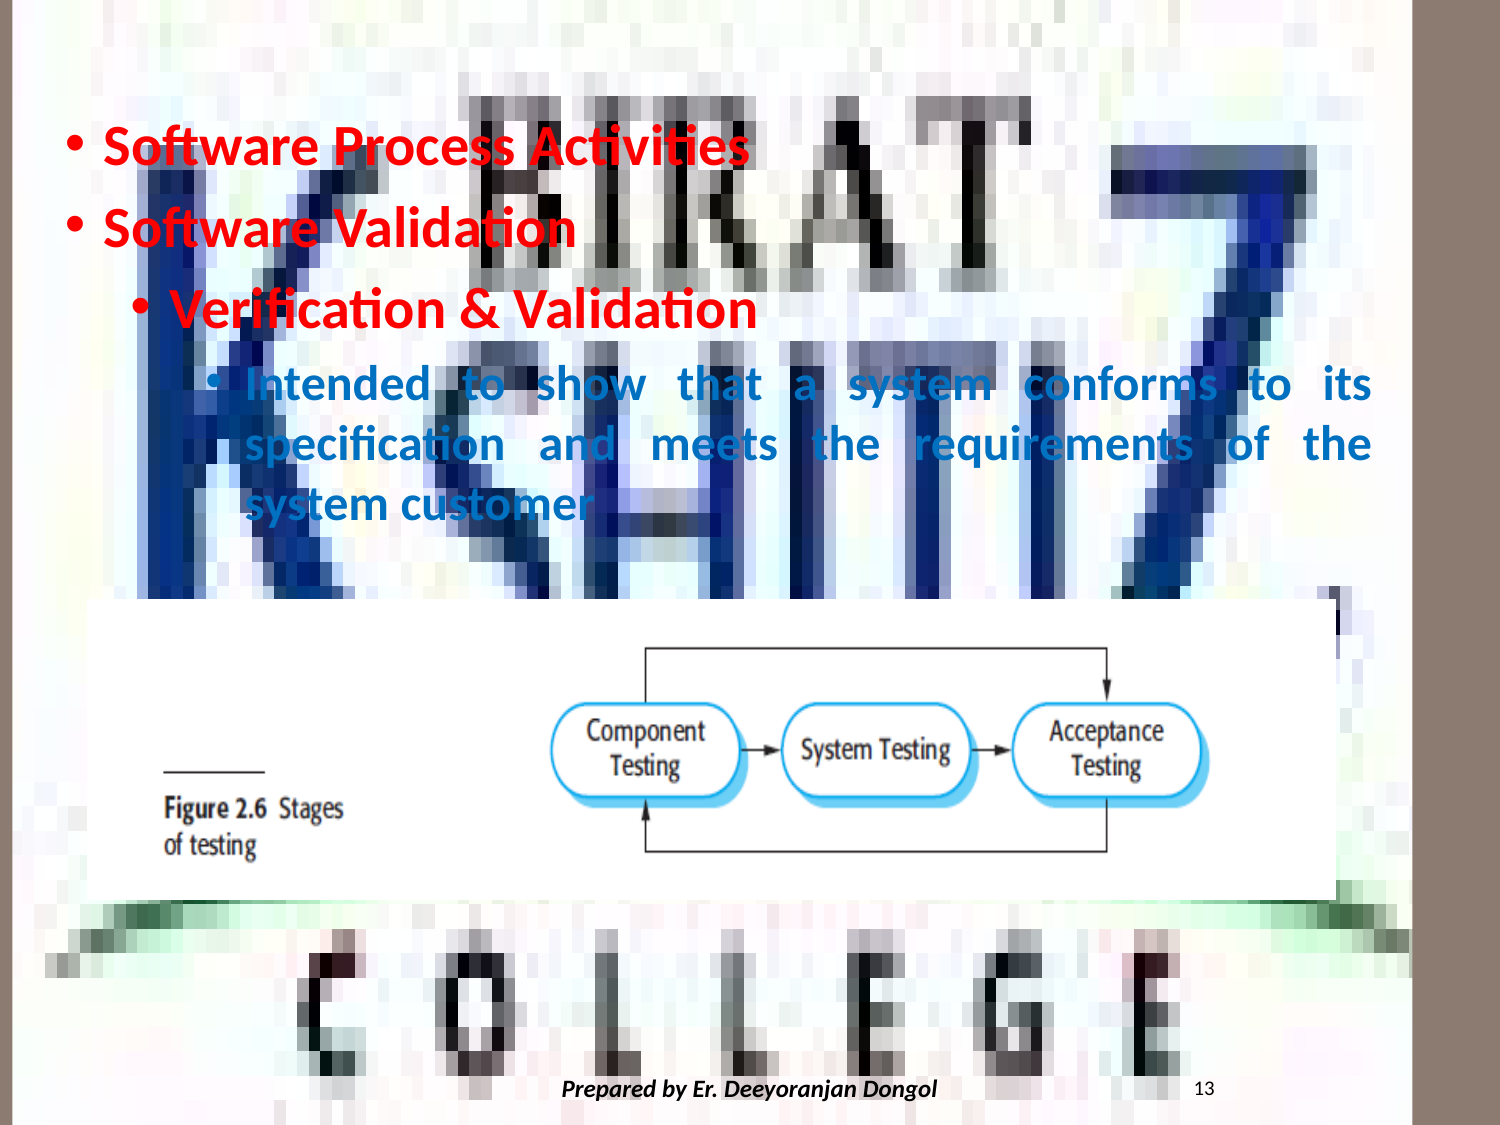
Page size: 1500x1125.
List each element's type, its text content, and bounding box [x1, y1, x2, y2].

list Software Process Activities Software Validation Verification & Validation Intended to show that a system conforms to its specification and meets the requirements of the system customer [50, 99, 1388, 1063]
picture [13, 0, 1412, 1125]
slide_number 13 [1067, 1061, 1230, 1112]
footer Prepared by Er. Deeyoranjan Dongol [443, 1062, 1057, 1113]
